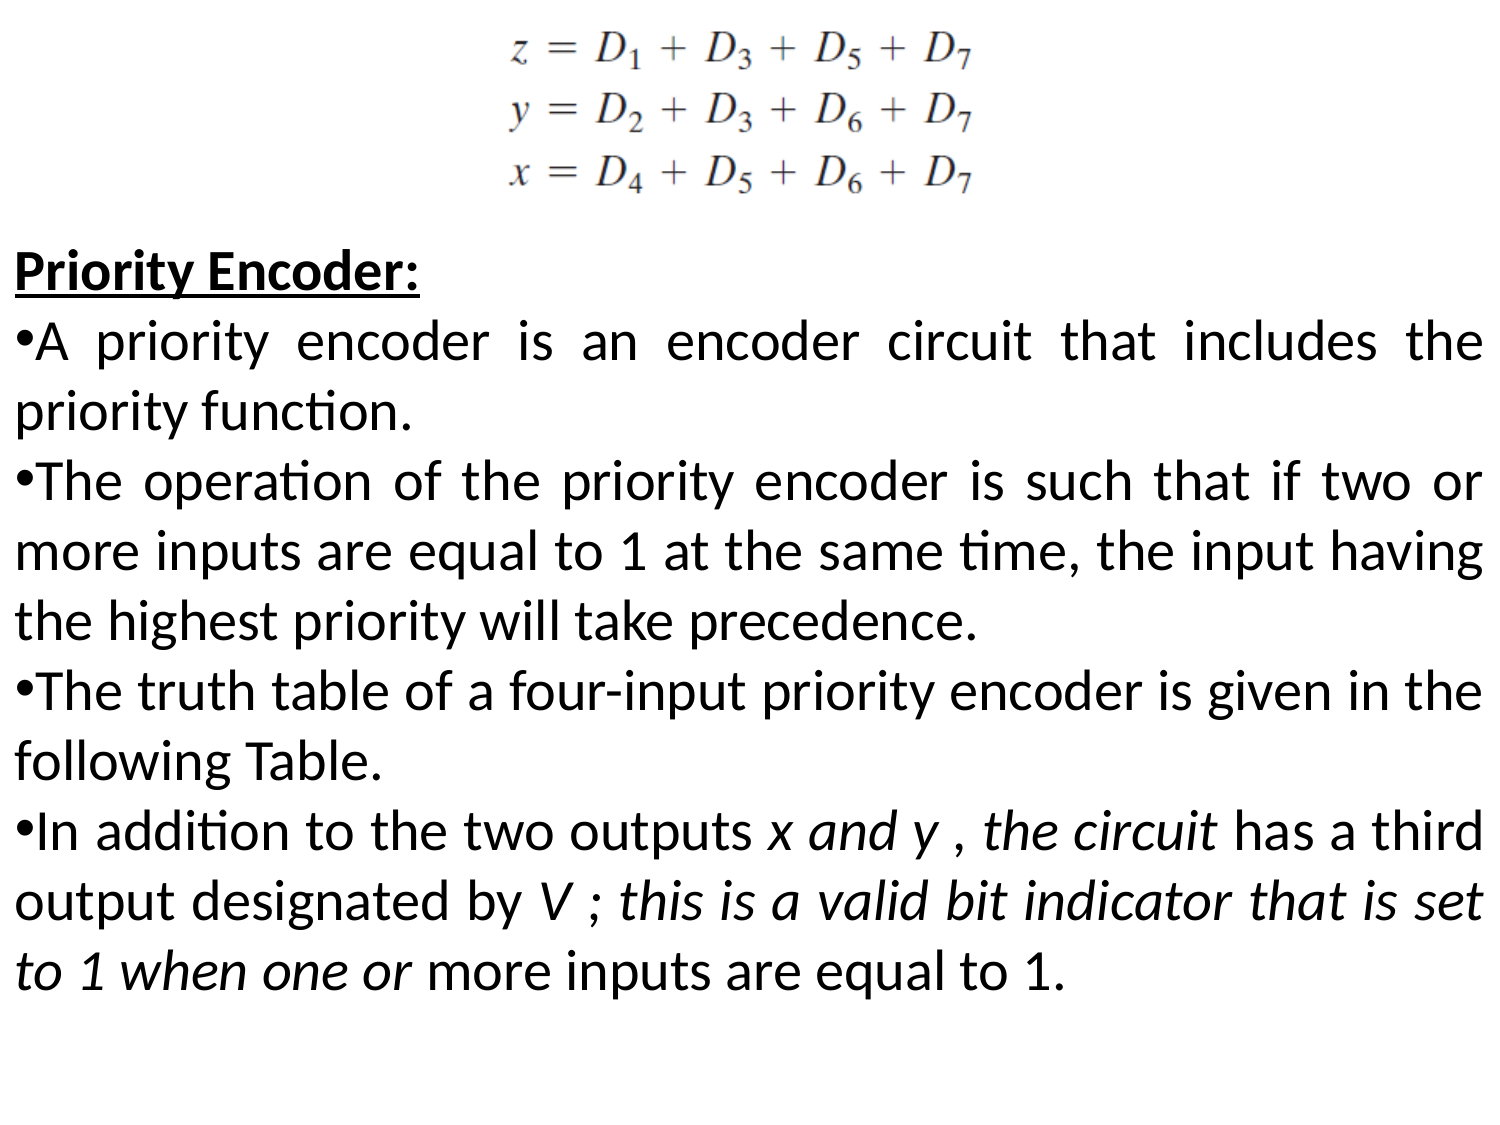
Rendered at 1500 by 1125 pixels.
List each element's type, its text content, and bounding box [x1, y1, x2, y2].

text_box Priority Encoder: A priority encoder is an encoder circuit that includes the priority function. The operation of the priority encoder is such that if two or more inputs are equal to 1 at the same time, the input having the highest priority will take precedence. The truth table of a four-input priority encoder is given in the following Table. In addition to the two outputs x and y , the circuit has a third output designated by V ; this is a valid bit indicator that is set to 1 when one or more inputs are equal to 1. [0, 224, 1500, 1010]
picture [499, 24, 984, 204]
